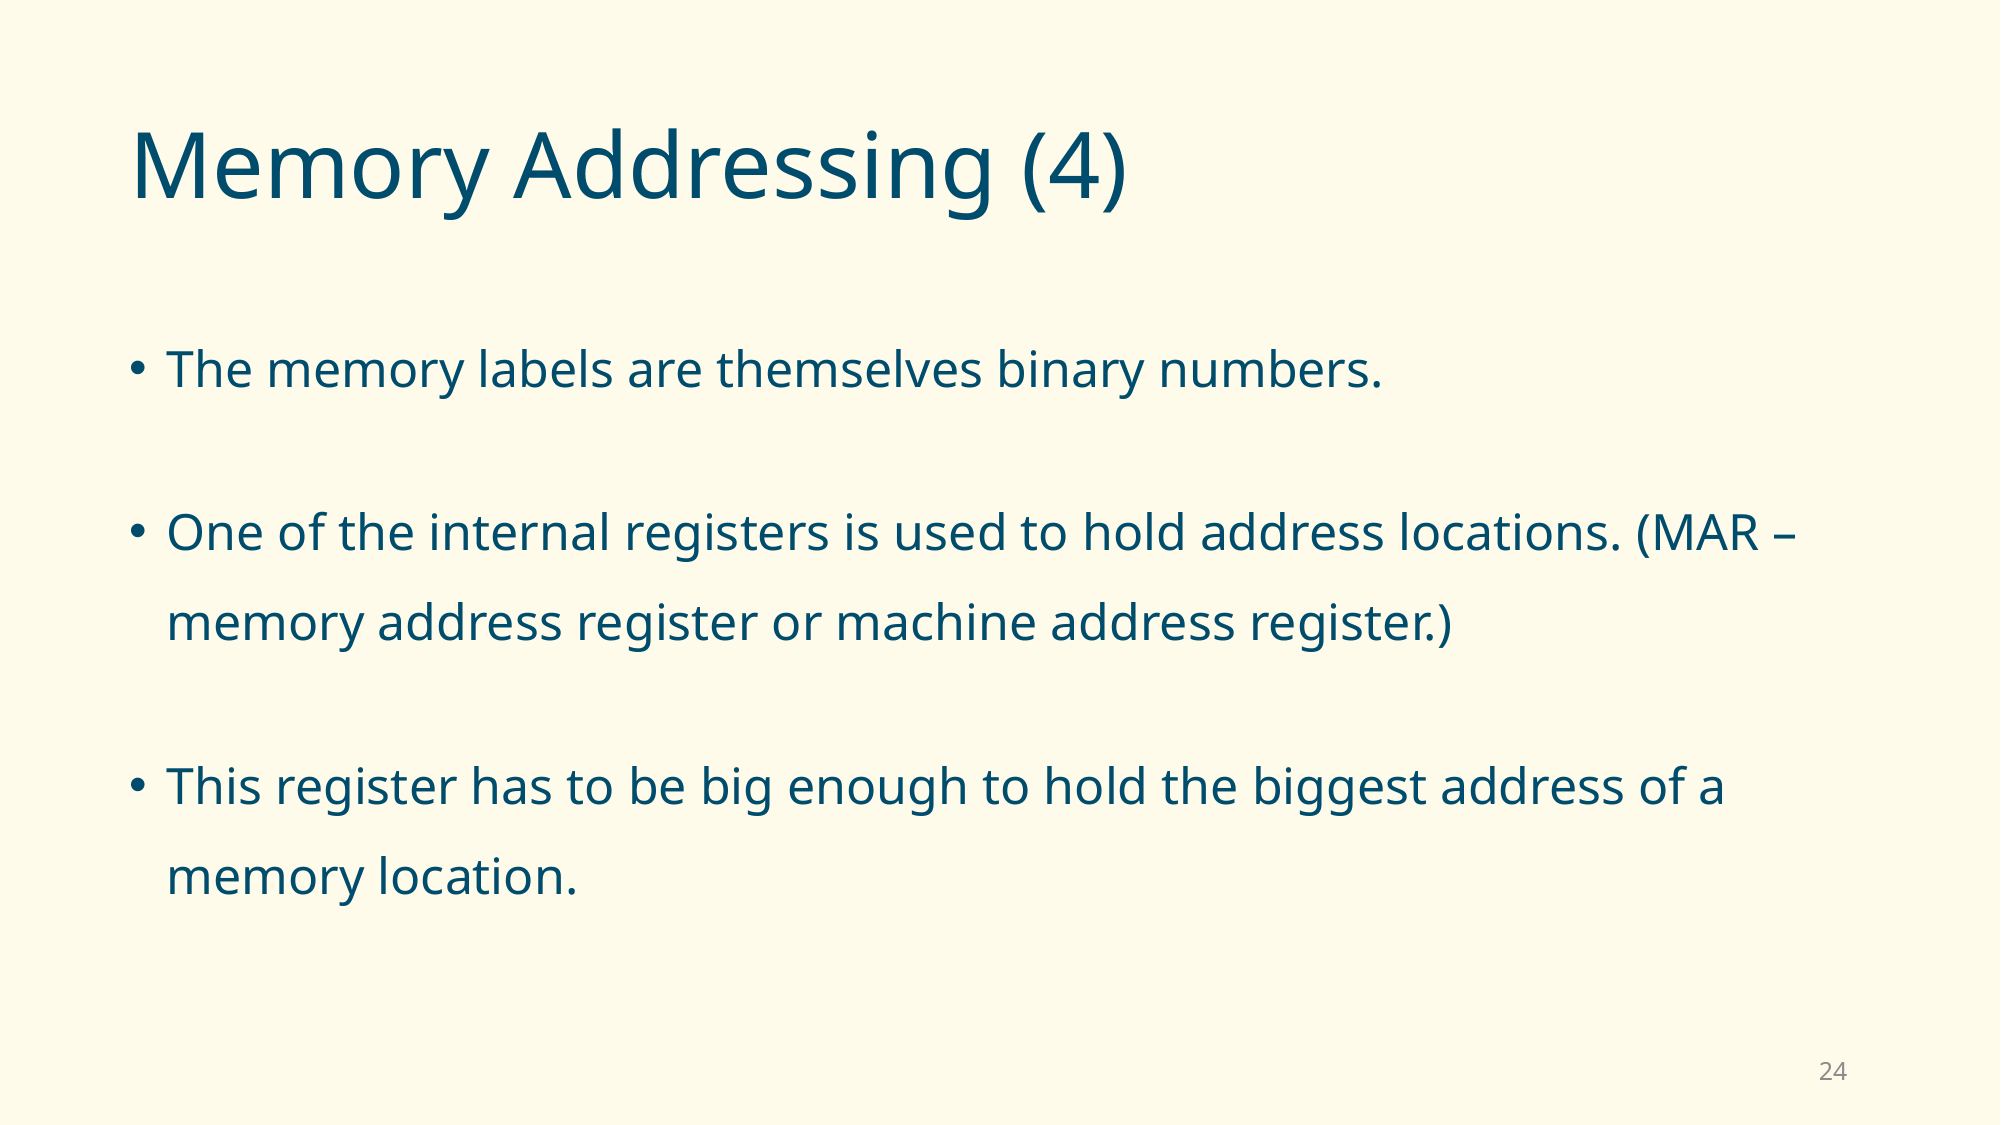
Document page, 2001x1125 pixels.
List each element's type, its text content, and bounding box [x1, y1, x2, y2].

title Memory Addressing (4) [114, 59, 1886, 278]
list The memory labels are themselves binary numbers. One of the internal registers is used to hold address locations. (MAR – memory address register or machine address register.) This register has to be big enough to hold the biggest address of a memory location. [114, 299, 1886, 1014]
slide_number 24 [1412, 1042, 1863, 1103]
